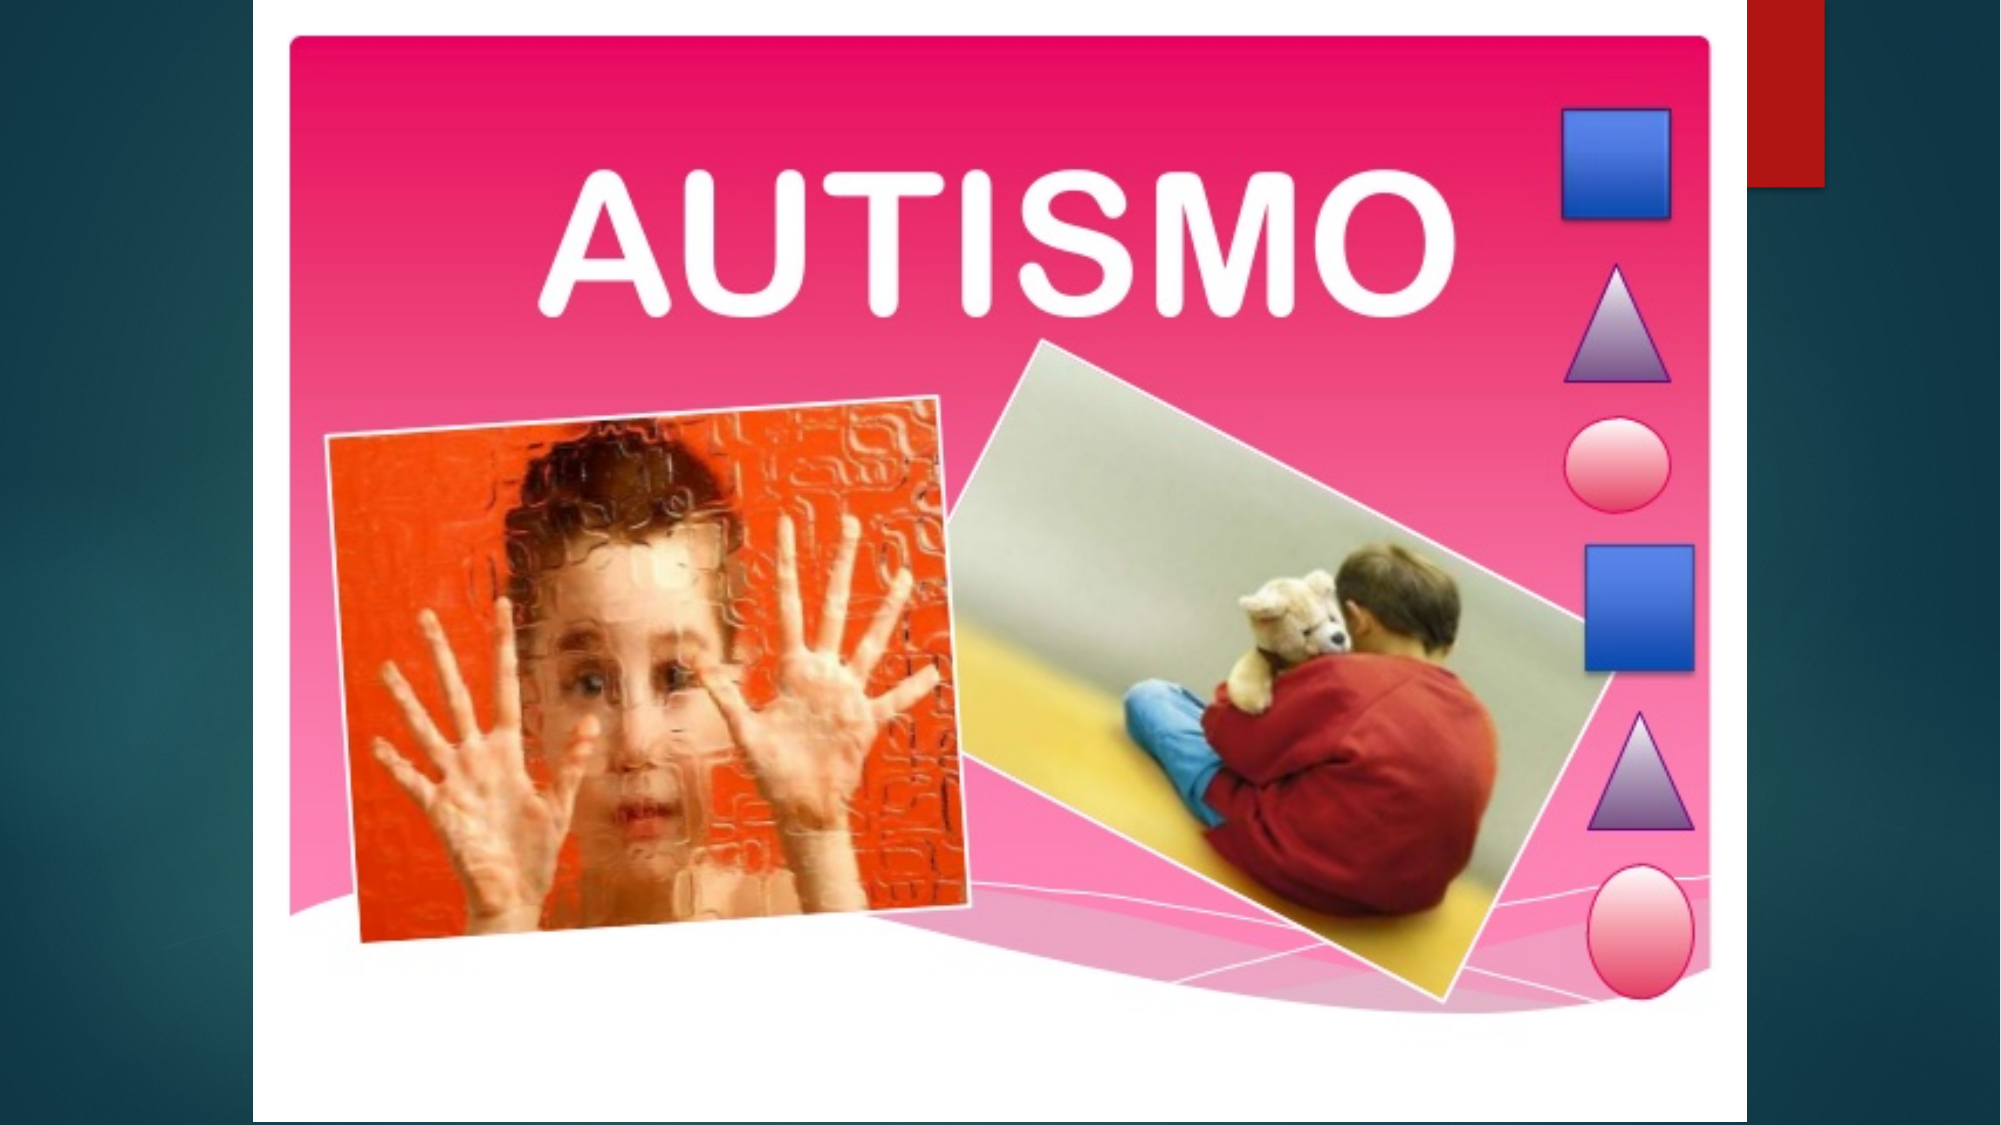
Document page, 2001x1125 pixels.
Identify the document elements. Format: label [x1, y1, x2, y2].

picture [0, 0, 1748, 1125]
